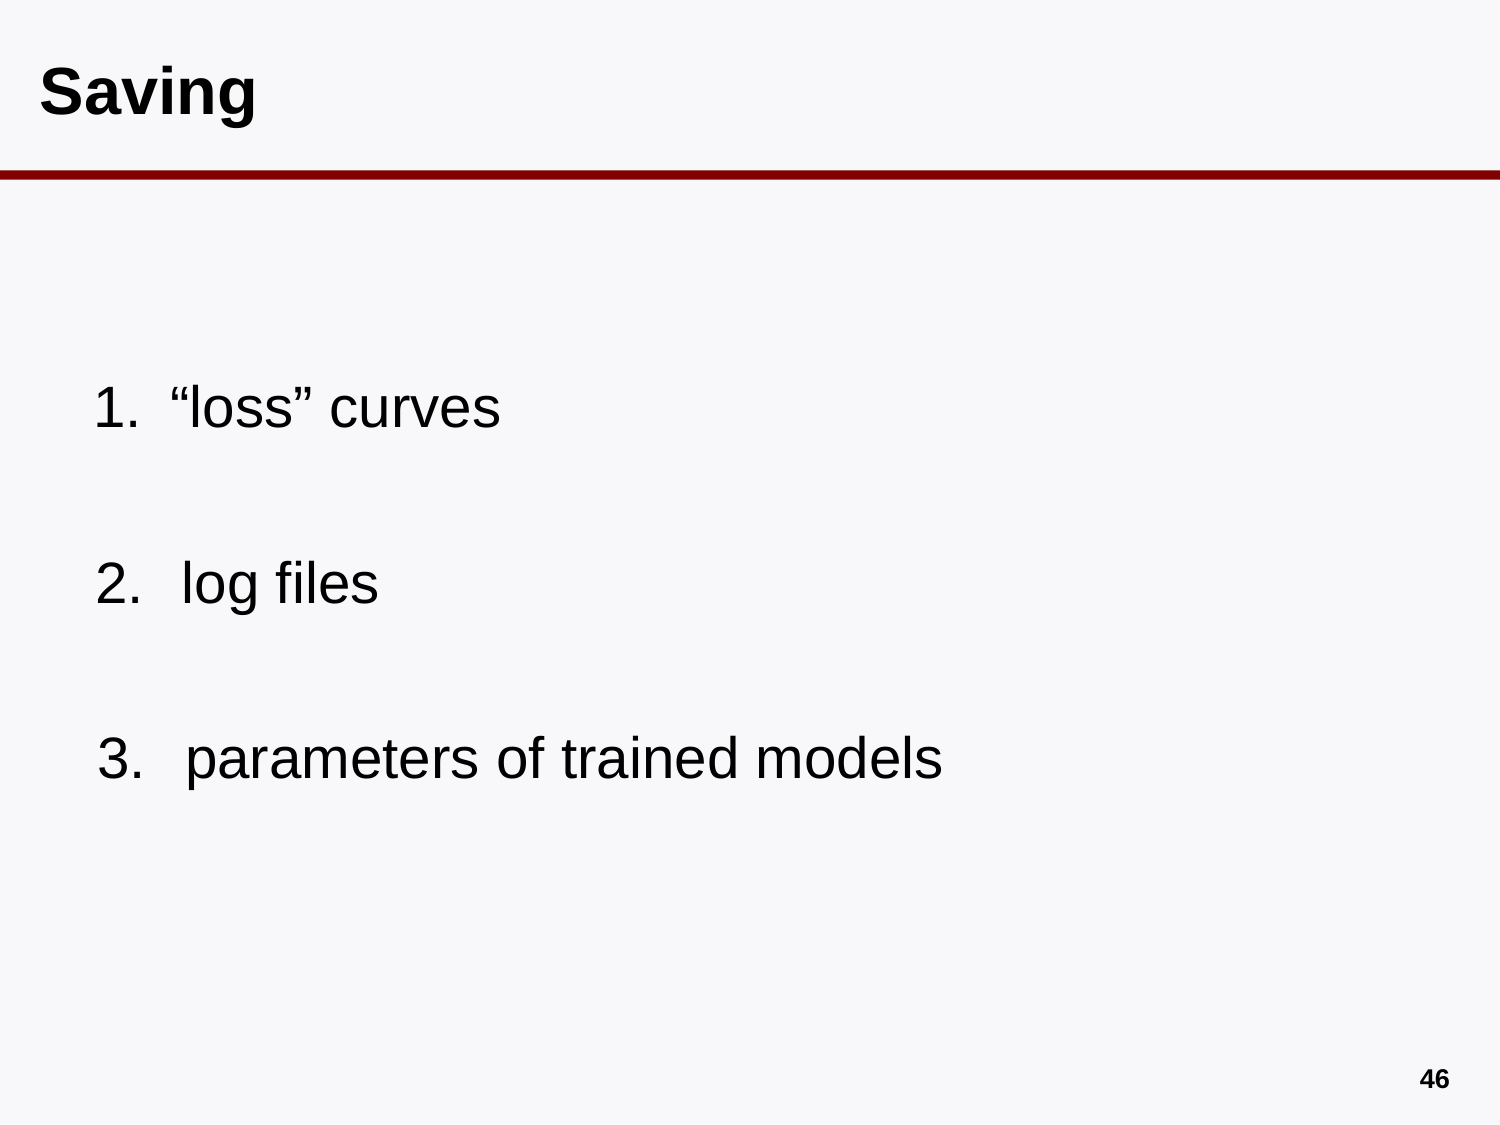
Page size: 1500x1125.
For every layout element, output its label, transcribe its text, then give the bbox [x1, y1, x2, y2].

text_box parameters of trained models [170, 713, 960, 798]
text_box 1. [78, 361, 157, 447]
text_box 3. [82, 713, 161, 798]
text_box log files [167, 537, 396, 623]
text_box 2. [80, 537, 159, 623]
slide_number 45 [1113, 1053, 1464, 1095]
text_box “loss” curves [157, 361, 517, 447]
title Saving [24, 24, 1459, 150]
